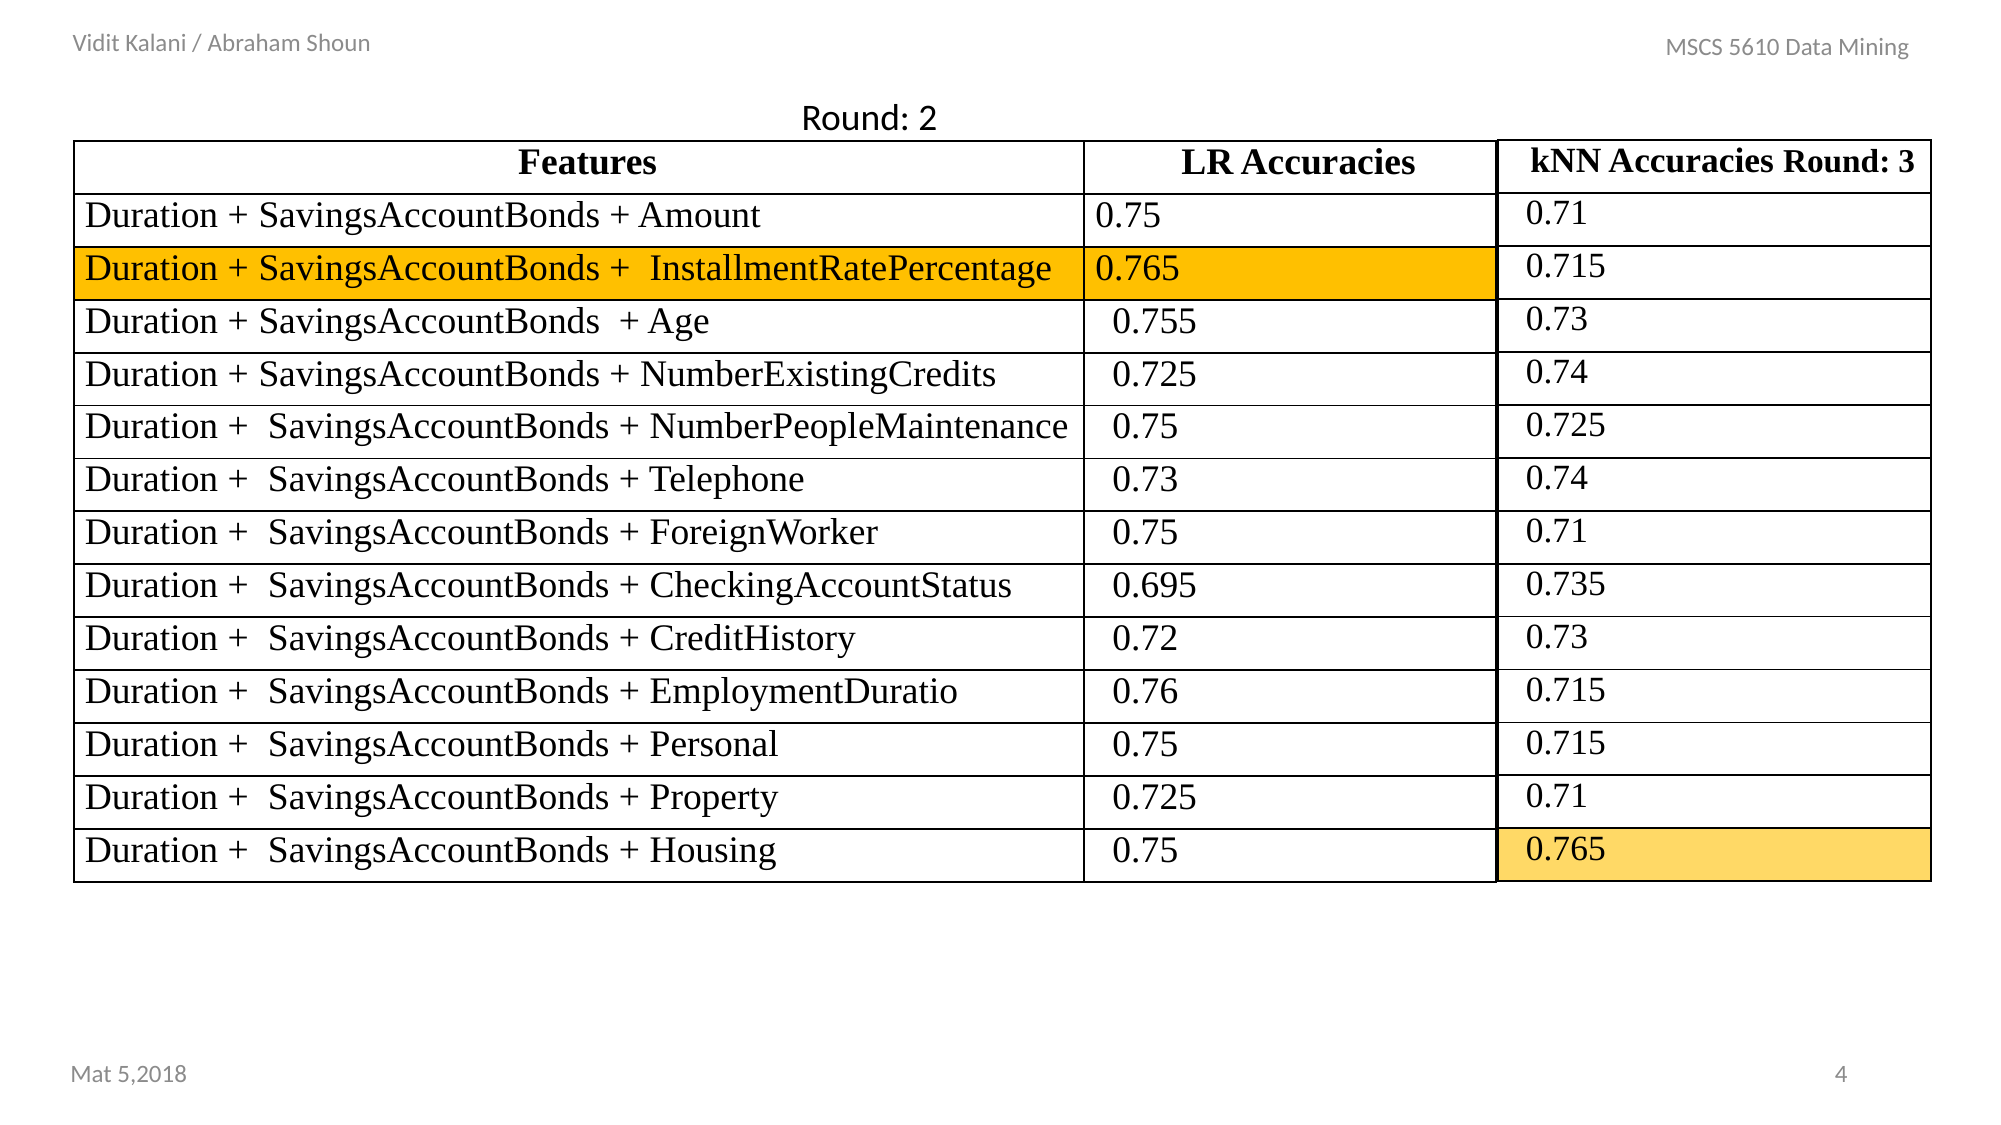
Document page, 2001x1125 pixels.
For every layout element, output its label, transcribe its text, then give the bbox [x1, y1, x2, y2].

table_cell 0.74 [1499, 459, 1930, 510]
table_cell Duration + SavingsAccountBonds + Telephone [75, 459, 1083, 510]
table_cell 0.74 [1499, 353, 1930, 404]
table_cell 0.725 [1499, 406, 1930, 457]
table_cell 0.765 [1499, 829, 1930, 880]
table_cell 0.75 [1085, 512, 1495, 563]
table_cell 0.73 [1499, 300, 1930, 351]
table_cell 0.75 [1085, 724, 1495, 775]
table_cell Duration + SavingsAccountBonds + EmploymentDuratio [75, 671, 1083, 722]
table_cell Duration + SavingsAccountBonds + ForeignWorker [75, 512, 1083, 563]
table_cell 0.71 [1499, 512, 1930, 563]
table_cell 0.715 [1499, 247, 1930, 298]
table_cell 0.76 [1085, 671, 1495, 722]
table_cell 0.725 [1085, 777, 1495, 828]
text_box MSCS 5610 Data Mining [1650, 15, 2000, 76]
table_cell 0.72 [1085, 618, 1495, 669]
table_cell Duration + SavingsAccountBonds + Age [75, 301, 1083, 352]
text_box Round: 2 [786, 85, 2000, 146]
table_cell 0.73 [1085, 459, 1495, 510]
table_cell 0.715 [1499, 723, 1930, 774]
table_cell 0.695 [1085, 565, 1495, 616]
table_cell Duration + SavingsAccountBonds + InstallmentRatePercentage [75, 248, 1083, 299]
table_cell 0.71 [1499, 194, 1930, 245]
table_header Features [75, 142, 1083, 193]
table_cell Duration + SavingsAccountBonds + Housing [75, 830, 1083, 881]
table_cell 0.75 [1085, 195, 1495, 246]
table_cell Duration + SavingsAccountBonds + Property [75, 777, 1083, 828]
table_cell Duration + SavingsAccountBonds + Personal [75, 724, 1083, 775]
table_cell 0.715 [1499, 670, 1930, 722]
table_cell Duration + SavingsAccountBonds + CheckingAccountStatus [75, 565, 1083, 616]
table_cell Duration + SavingsAccountBonds + Amount [75, 195, 1083, 246]
table_cell 0.735 [1499, 565, 1930, 616]
table_cell 0.73 [1499, 617, 1930, 669]
table_cell 0.75 [1085, 830, 1495, 881]
table_cell 0.765 [1085, 248, 1495, 299]
table_cell Duration + SavingsAccountBonds + NumberExistingCredits [75, 354, 1083, 405]
table_header LR Accuracies [1085, 146, 1495, 193]
table_cell 0.75 [1085, 406, 1495, 458]
table_cell Duration + SavingsAccountBonds + CreditHistory [75, 618, 1083, 669]
table_header kNN Accuracies Round: 3 [1499, 141, 1930, 192]
table_cell 0.725 [1085, 354, 1495, 405]
slide_number 4 [1412, 1042, 1863, 1103]
text_box Vidit Kalani / Abraham Shoun [57, 11, 508, 72]
table_cell 0.71 [1499, 776, 1930, 827]
table_cell 0.755 [1085, 301, 1495, 352]
table_cell Duration + SavingsAccountBonds + NumberPeopleMaintenance [75, 406, 1083, 458]
slide_number Mat 5,2018 [55, 1042, 506, 1103]
